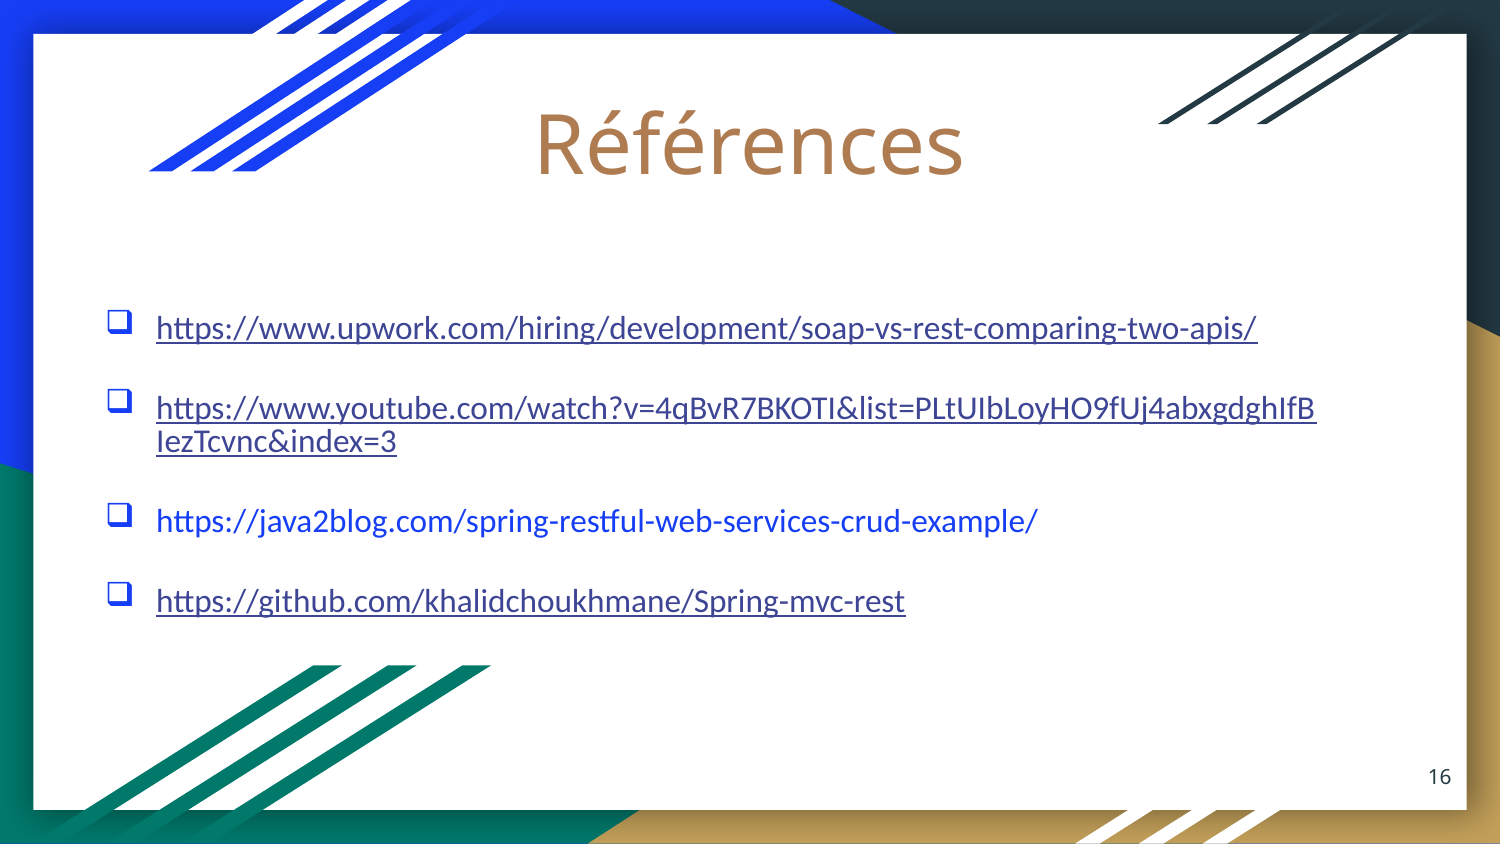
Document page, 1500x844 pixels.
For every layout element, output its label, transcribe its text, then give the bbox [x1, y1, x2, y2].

title Références [310, 49, 1190, 234]
slide_number 16 [1376, 745, 1467, 810]
subtitle https://www.upwork.com/hiring/development/soap-vs-rest-comparing-two-apis/ https://www.youtube.com/watch?v=4qBvR7BKOTI&list=PLtUIbLoyHO9fUj4abxgdghIfBIezTcvnc&index=3 https://java2blog.com/spring-restful-web-services-crud-example/ https://github.com/khalidchoukhmane/Spring-mvc-rest [65, 291, 1333, 674]
